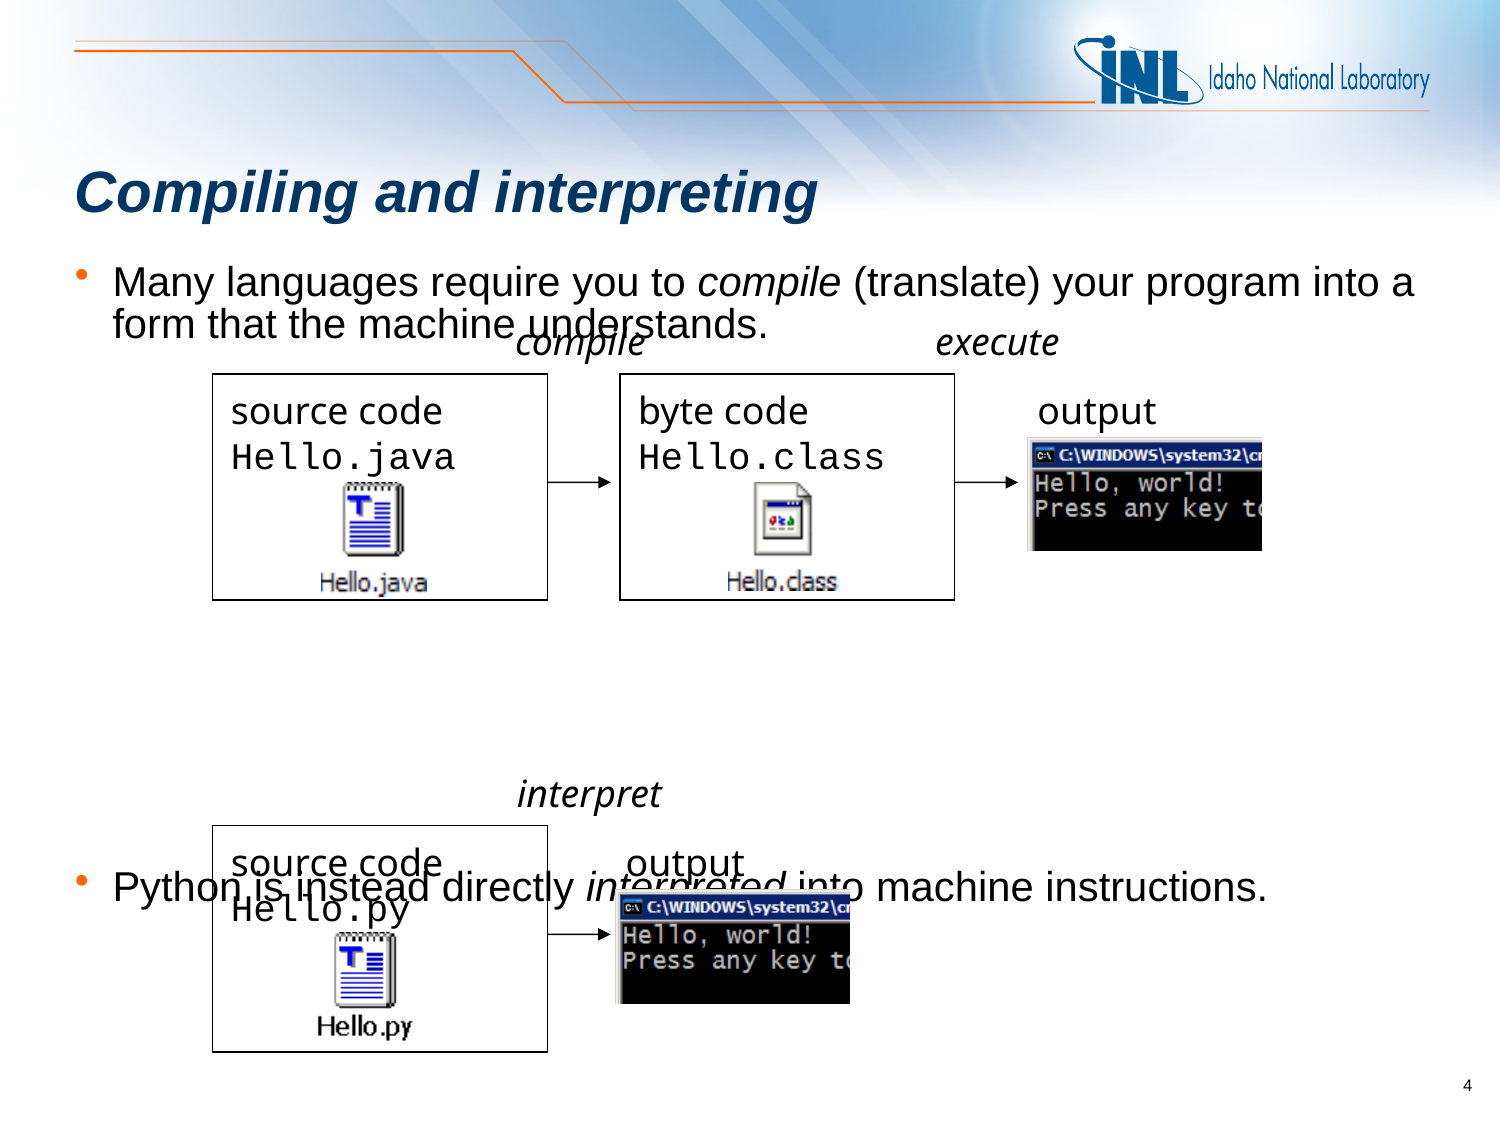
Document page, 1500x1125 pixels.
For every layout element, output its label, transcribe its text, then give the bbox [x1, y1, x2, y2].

title Compiling and interpreting [74, 164, 1426, 225]
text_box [212, 310, 1263, 601]
picture [0, 0, 1500, 1125]
slide_number 4 [1429, 1074, 1473, 1096]
list Many languages require you to compile (translate) your program into a form that the machine understands. Python is instead directly interpreted into machine instructions. [74, 261, 1426, 1005]
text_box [212, 762, 851, 1053]
